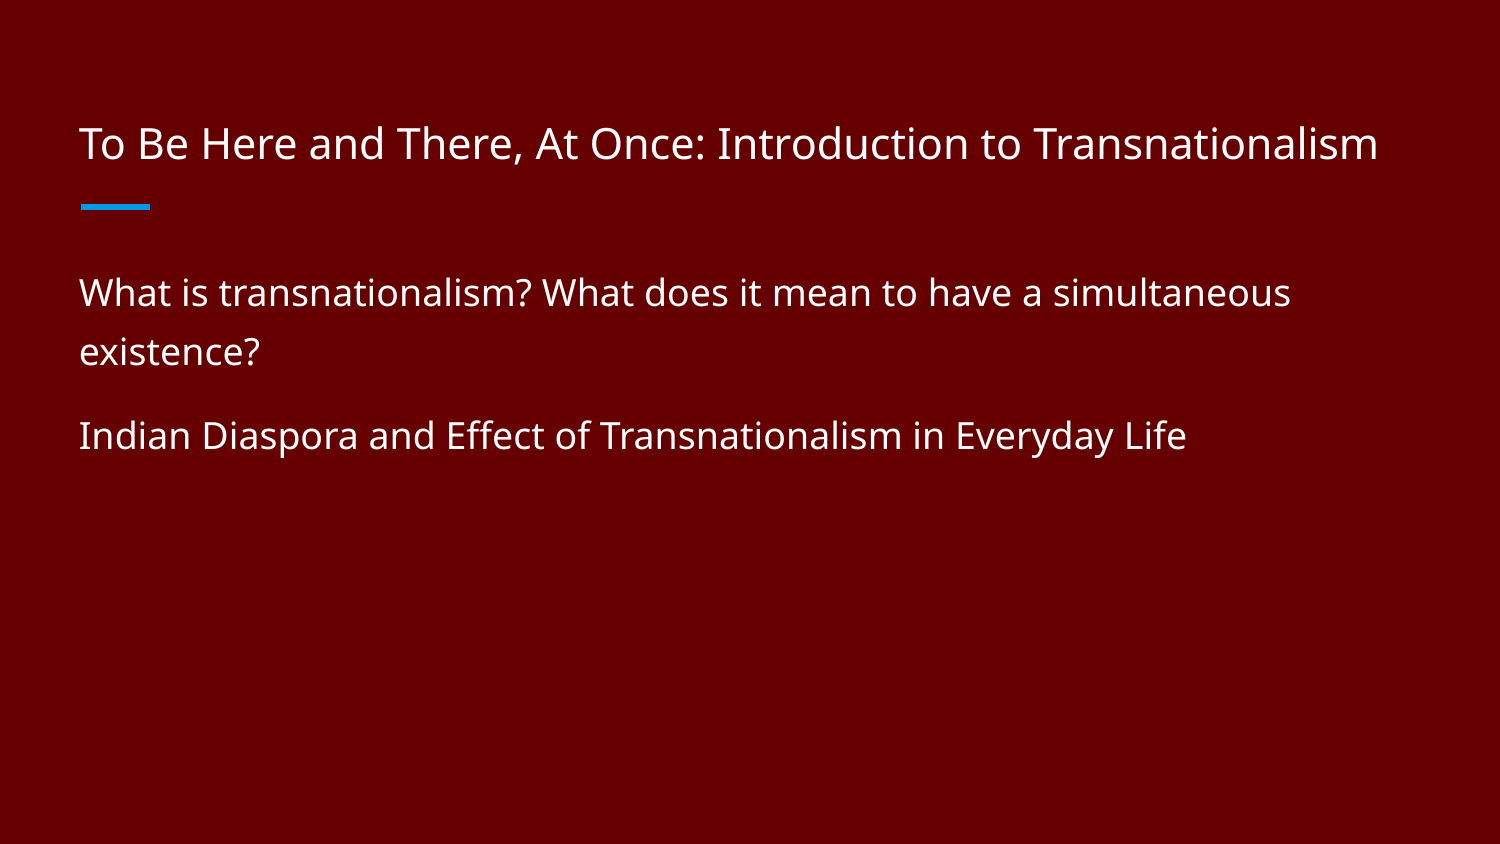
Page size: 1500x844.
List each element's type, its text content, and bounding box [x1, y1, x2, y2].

list What is transnationalism? What does it mean to have a simultaneous existence? Indian Diaspora and Effect of Transnationalism in Everyday Life [63, 244, 1437, 750]
title To Be Here and There, At Once: Introduction to Transnationalism [63, 75, 1437, 188]
